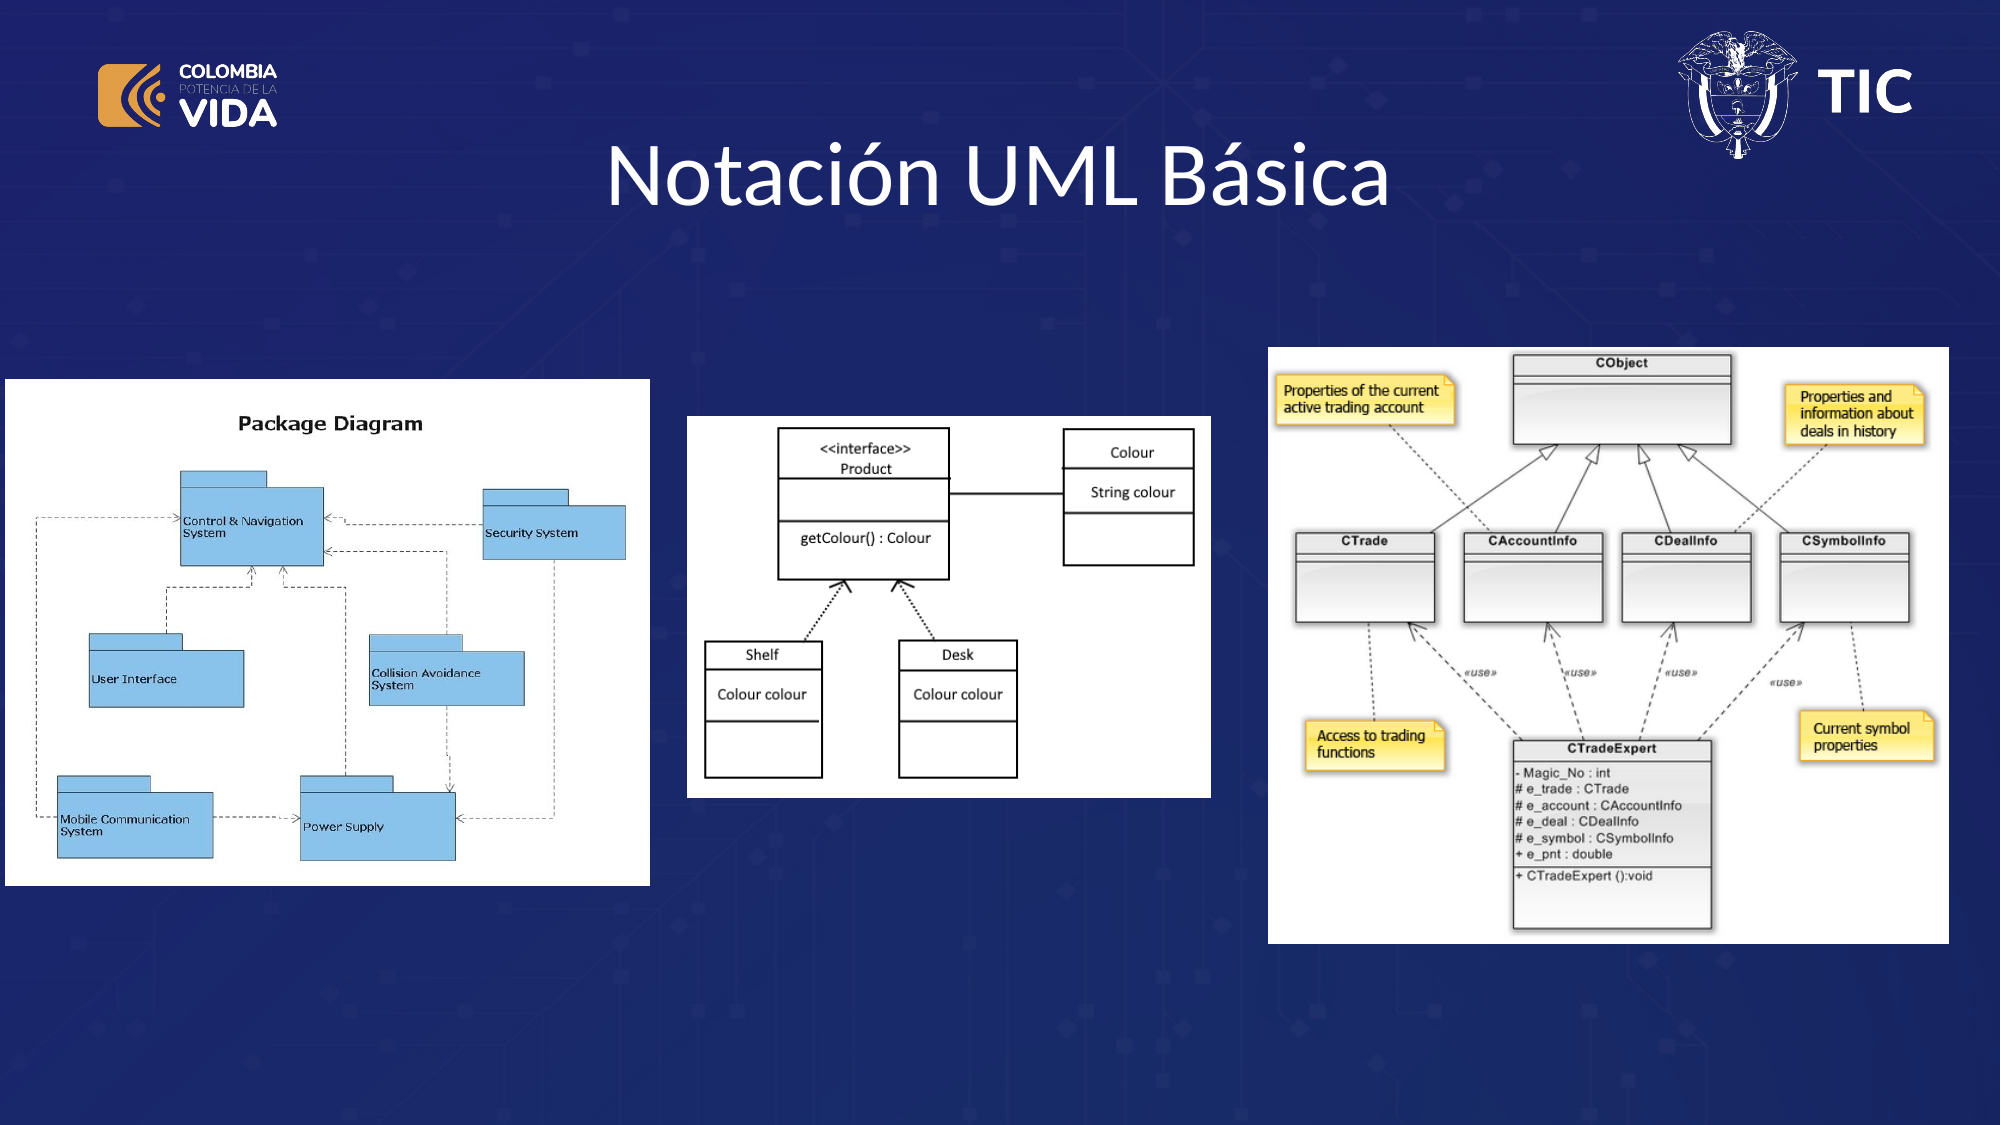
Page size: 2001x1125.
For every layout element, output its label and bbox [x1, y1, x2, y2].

text_box [0, 0, 2000, 1125]
picture [98, 63, 278, 127]
picture [687, 415, 1211, 798]
picture [4, 379, 650, 887]
picture [1268, 346, 1949, 945]
picture [1678, 31, 1913, 159]
